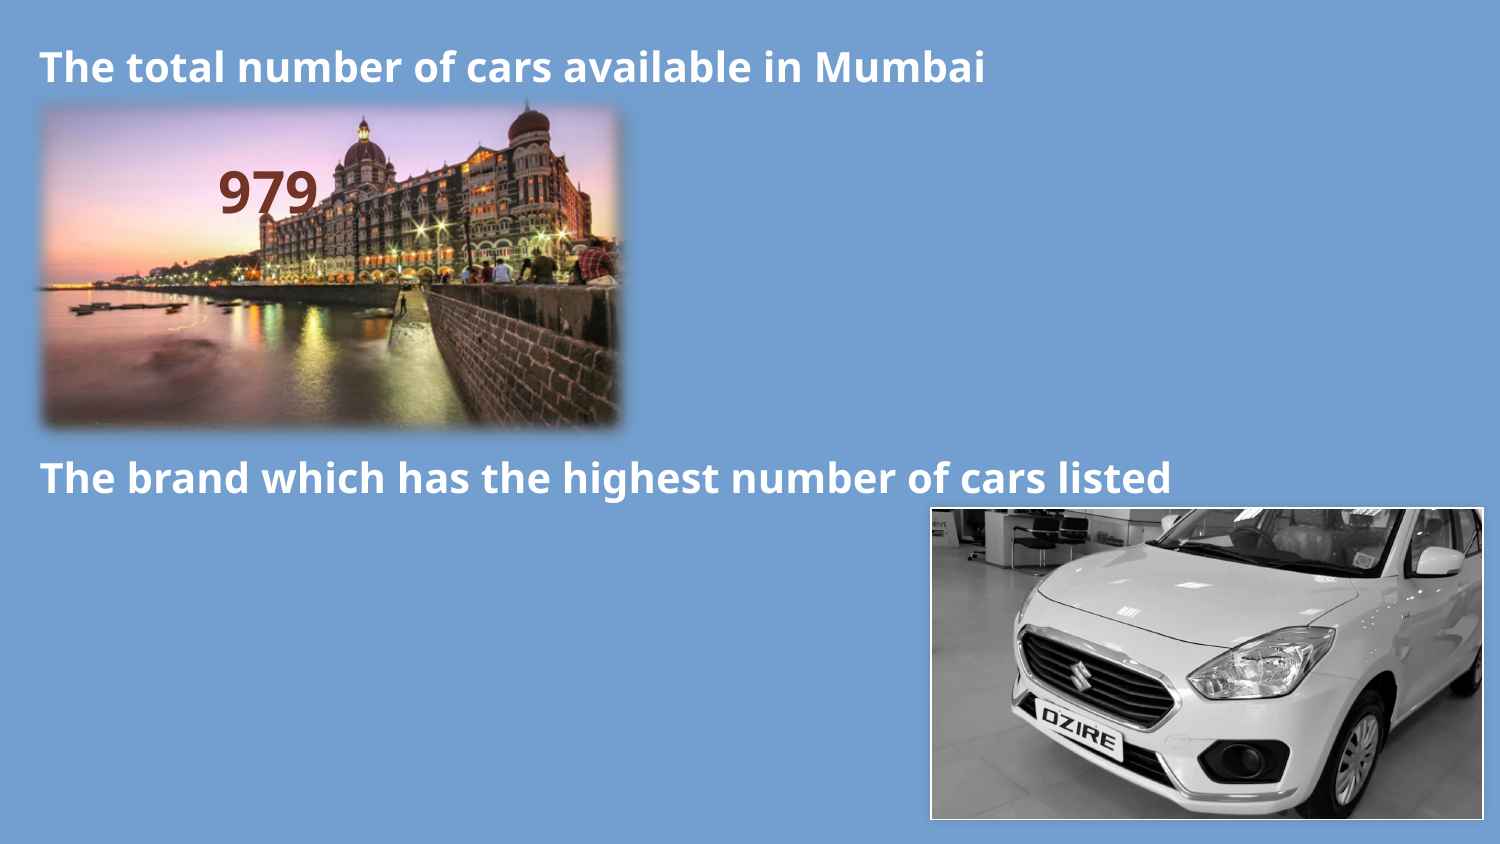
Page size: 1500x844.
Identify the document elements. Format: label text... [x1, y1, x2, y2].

picture [23, 88, 635, 444]
title The total number of cars available in Mumbai [24, 33, 1452, 105]
picture [931, 509, 1483, 819]
text_box The brand which has the highest number of cars listed [24, 443, 1401, 510]
